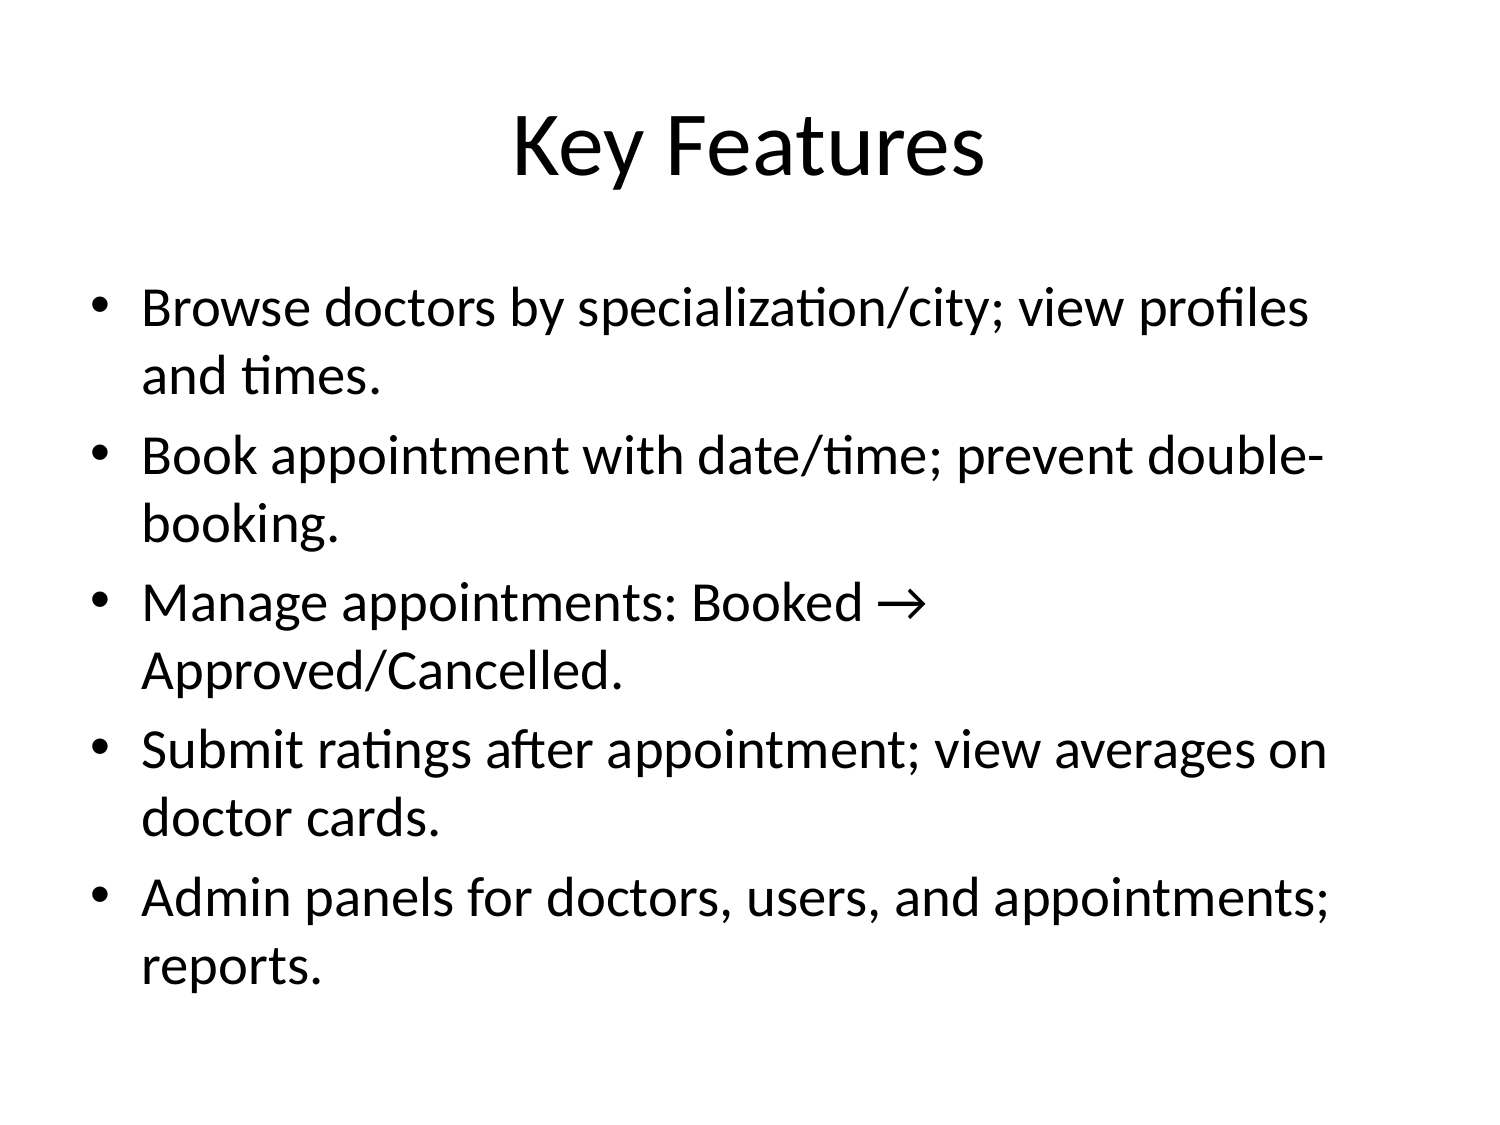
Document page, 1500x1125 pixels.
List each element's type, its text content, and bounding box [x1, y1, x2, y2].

list Browse doctors by specialization/city; view profiles and times. Book appointment with date/time; prevent double-booking. Manage appointments: Booked → Approved/Cancelled. Submit ratings after appointment; view averages on doctor cards. Admin panels for doctors, users, and appointments; reports. [75, 262, 1425, 1005]
title Key Features [75, 45, 1425, 233]
